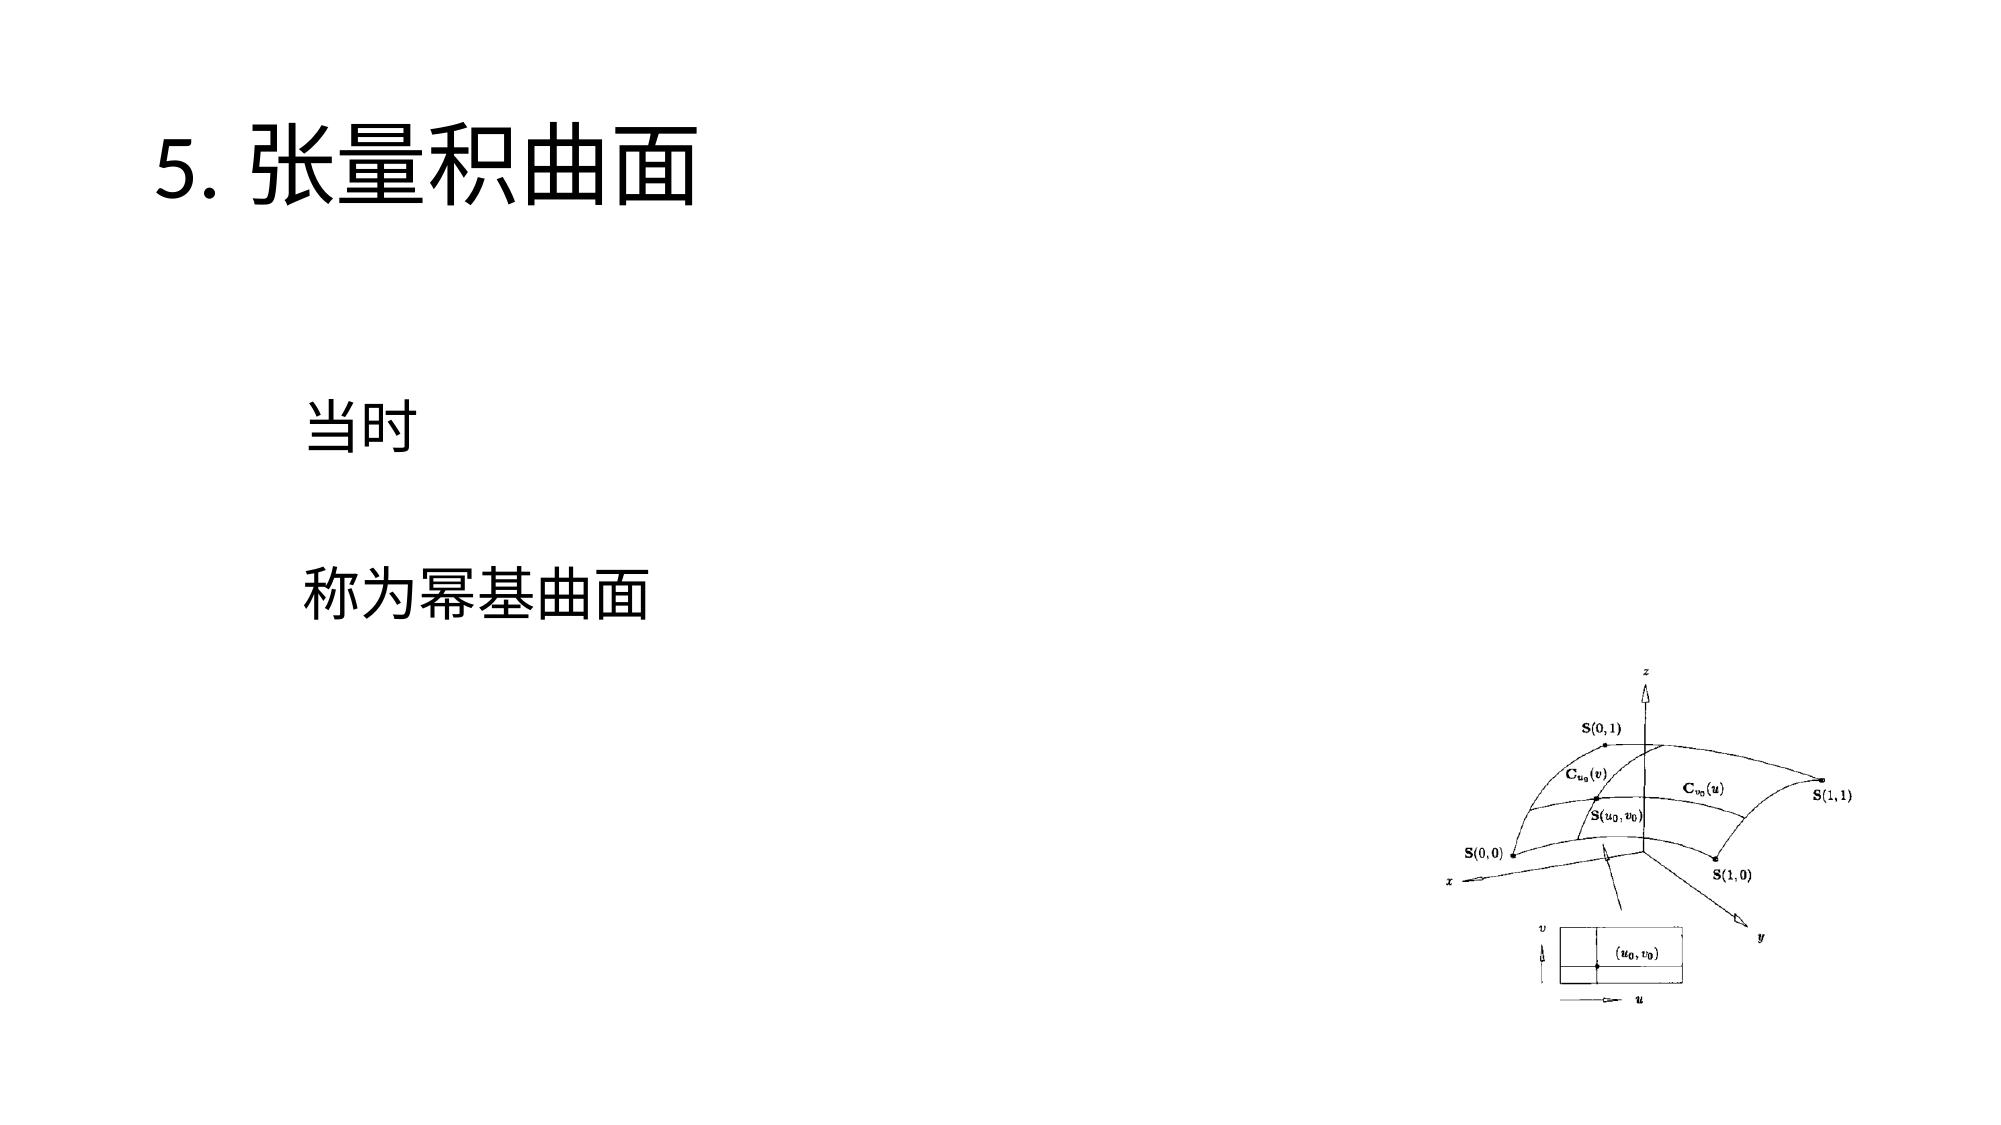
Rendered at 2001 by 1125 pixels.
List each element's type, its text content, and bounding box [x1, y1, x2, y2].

picture [1437, 659, 1863, 1014]
title 5.张量积曲面 [137, 59, 1863, 278]
